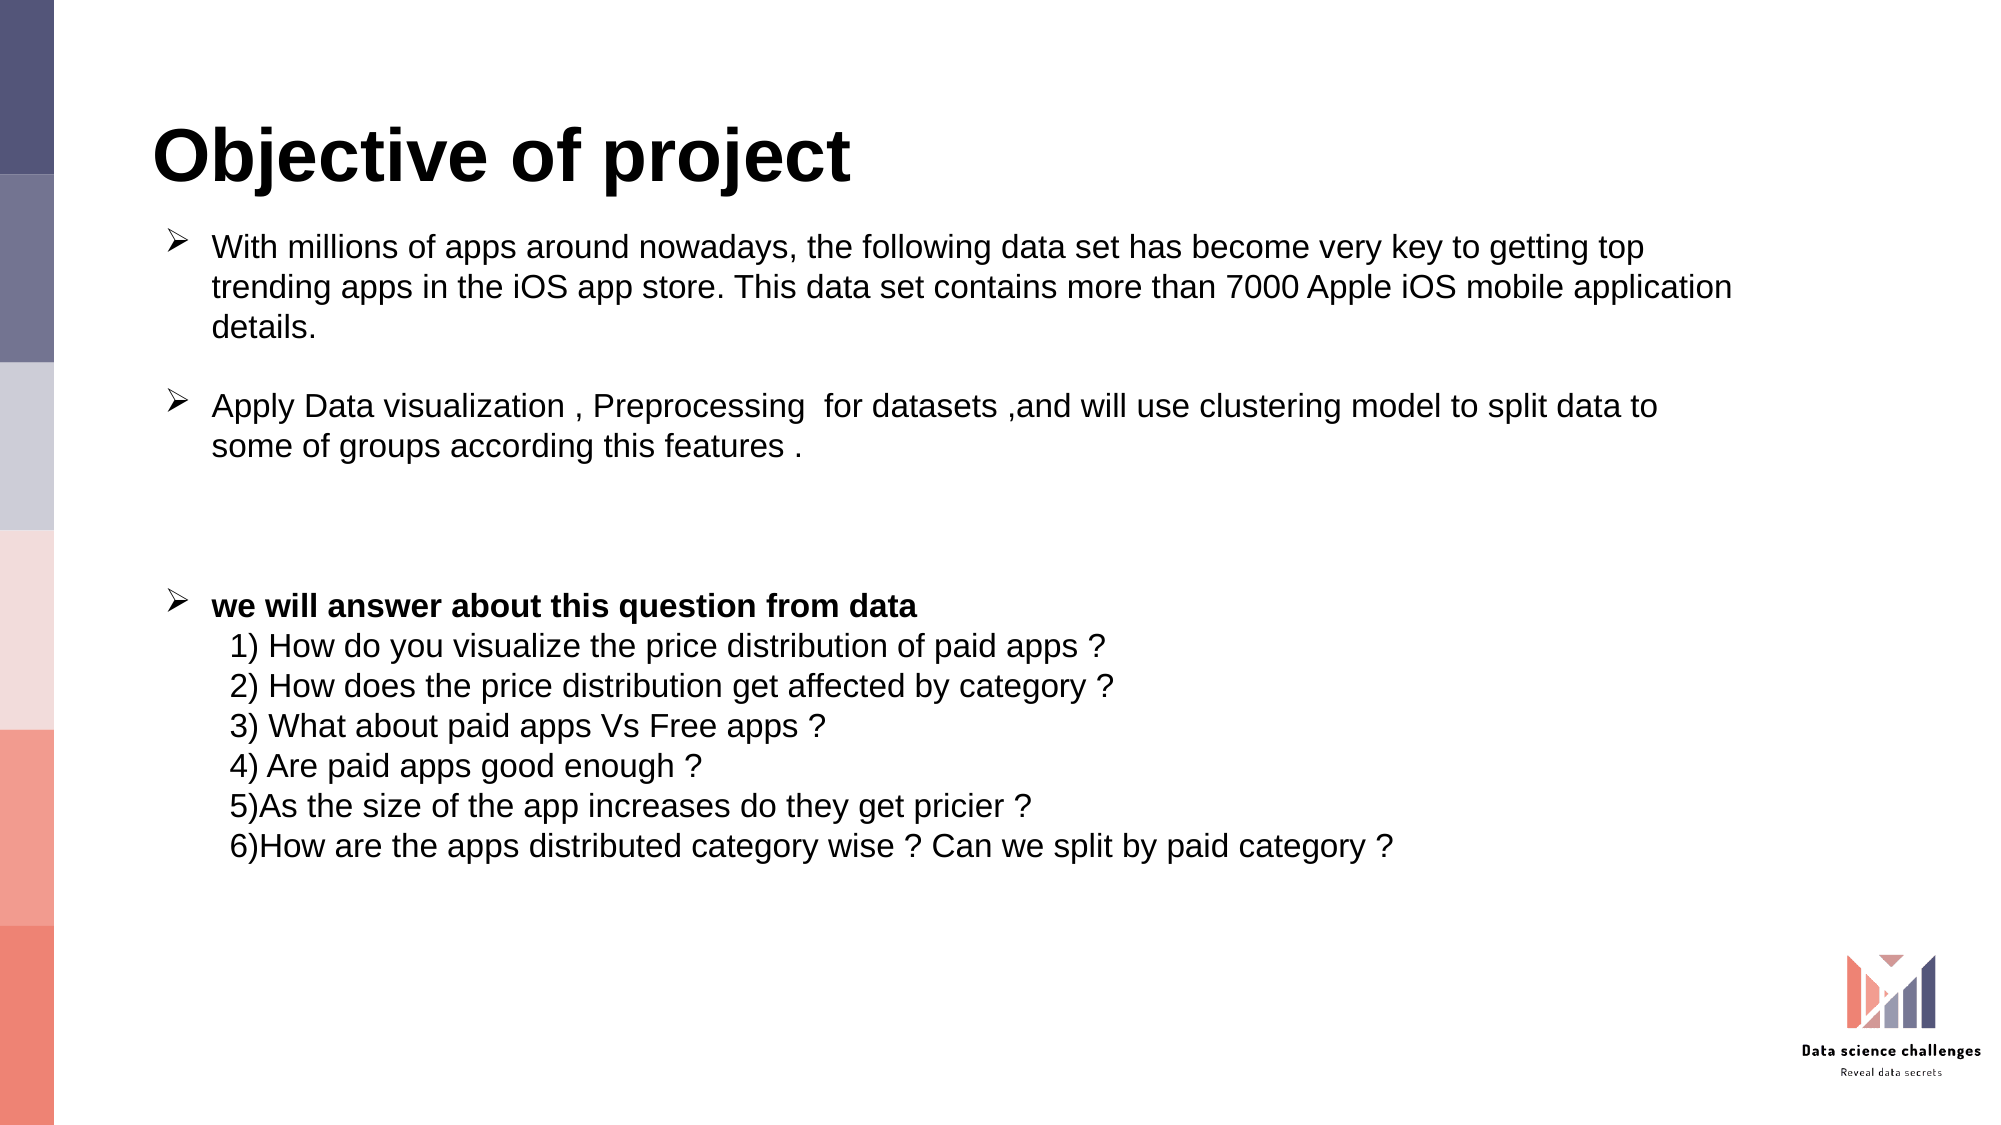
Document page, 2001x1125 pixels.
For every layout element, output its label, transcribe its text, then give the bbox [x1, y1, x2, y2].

text_box With millions of apps around nowadays, the following data set has become very key to getting top trending apps in the iOS app store. This data set contains more than 7000 Apple iOS mobile application details. Apply Data visualization , Preprocessing for datasets ,and will use clustering model to split data to some of groups according this features . we will answer about this question from data 1) How do you visualize the price distribution of paid apps ? 2) How does the price distribution get affected by category ? 3) What about paid apps Vs Free apps ? 4) Are paid apps good enough ? 5)As the size of the app increases do they get pricier ? 6)How are the apps distributed category wise ? Can we split by paid category ? [150, 217, 1758, 911]
title Objective of project [137, 59, 1863, 278]
picture [1782, 907, 2000, 1125]
